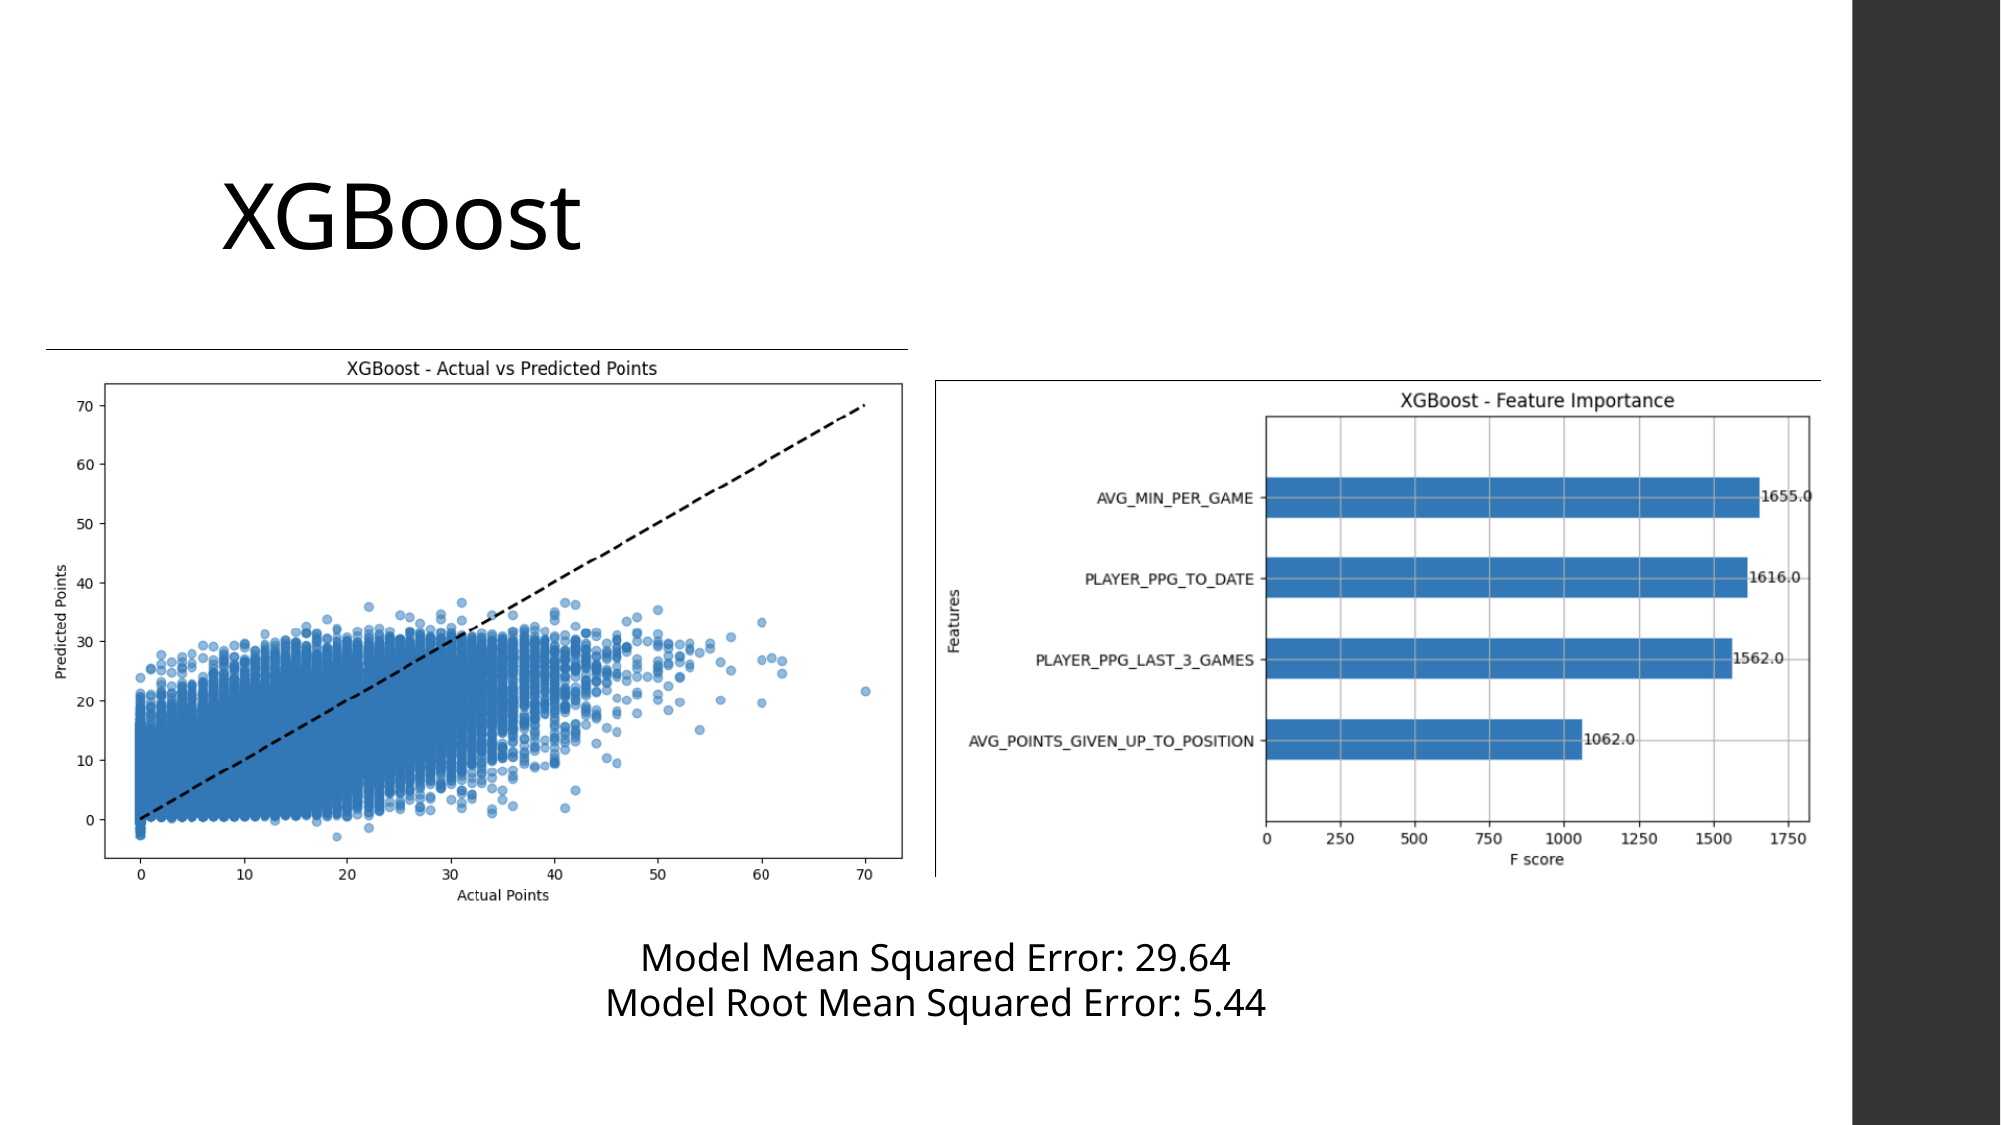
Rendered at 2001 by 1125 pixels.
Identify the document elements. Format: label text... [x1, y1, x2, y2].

text_box Model Mean Squared Error: 29.64 Model Root Mean Squared Error: 5.44 [577, 926, 1295, 1032]
picture [46, 349, 908, 909]
title XGBoost [206, 60, 1797, 278]
picture [935, 380, 1822, 878]
